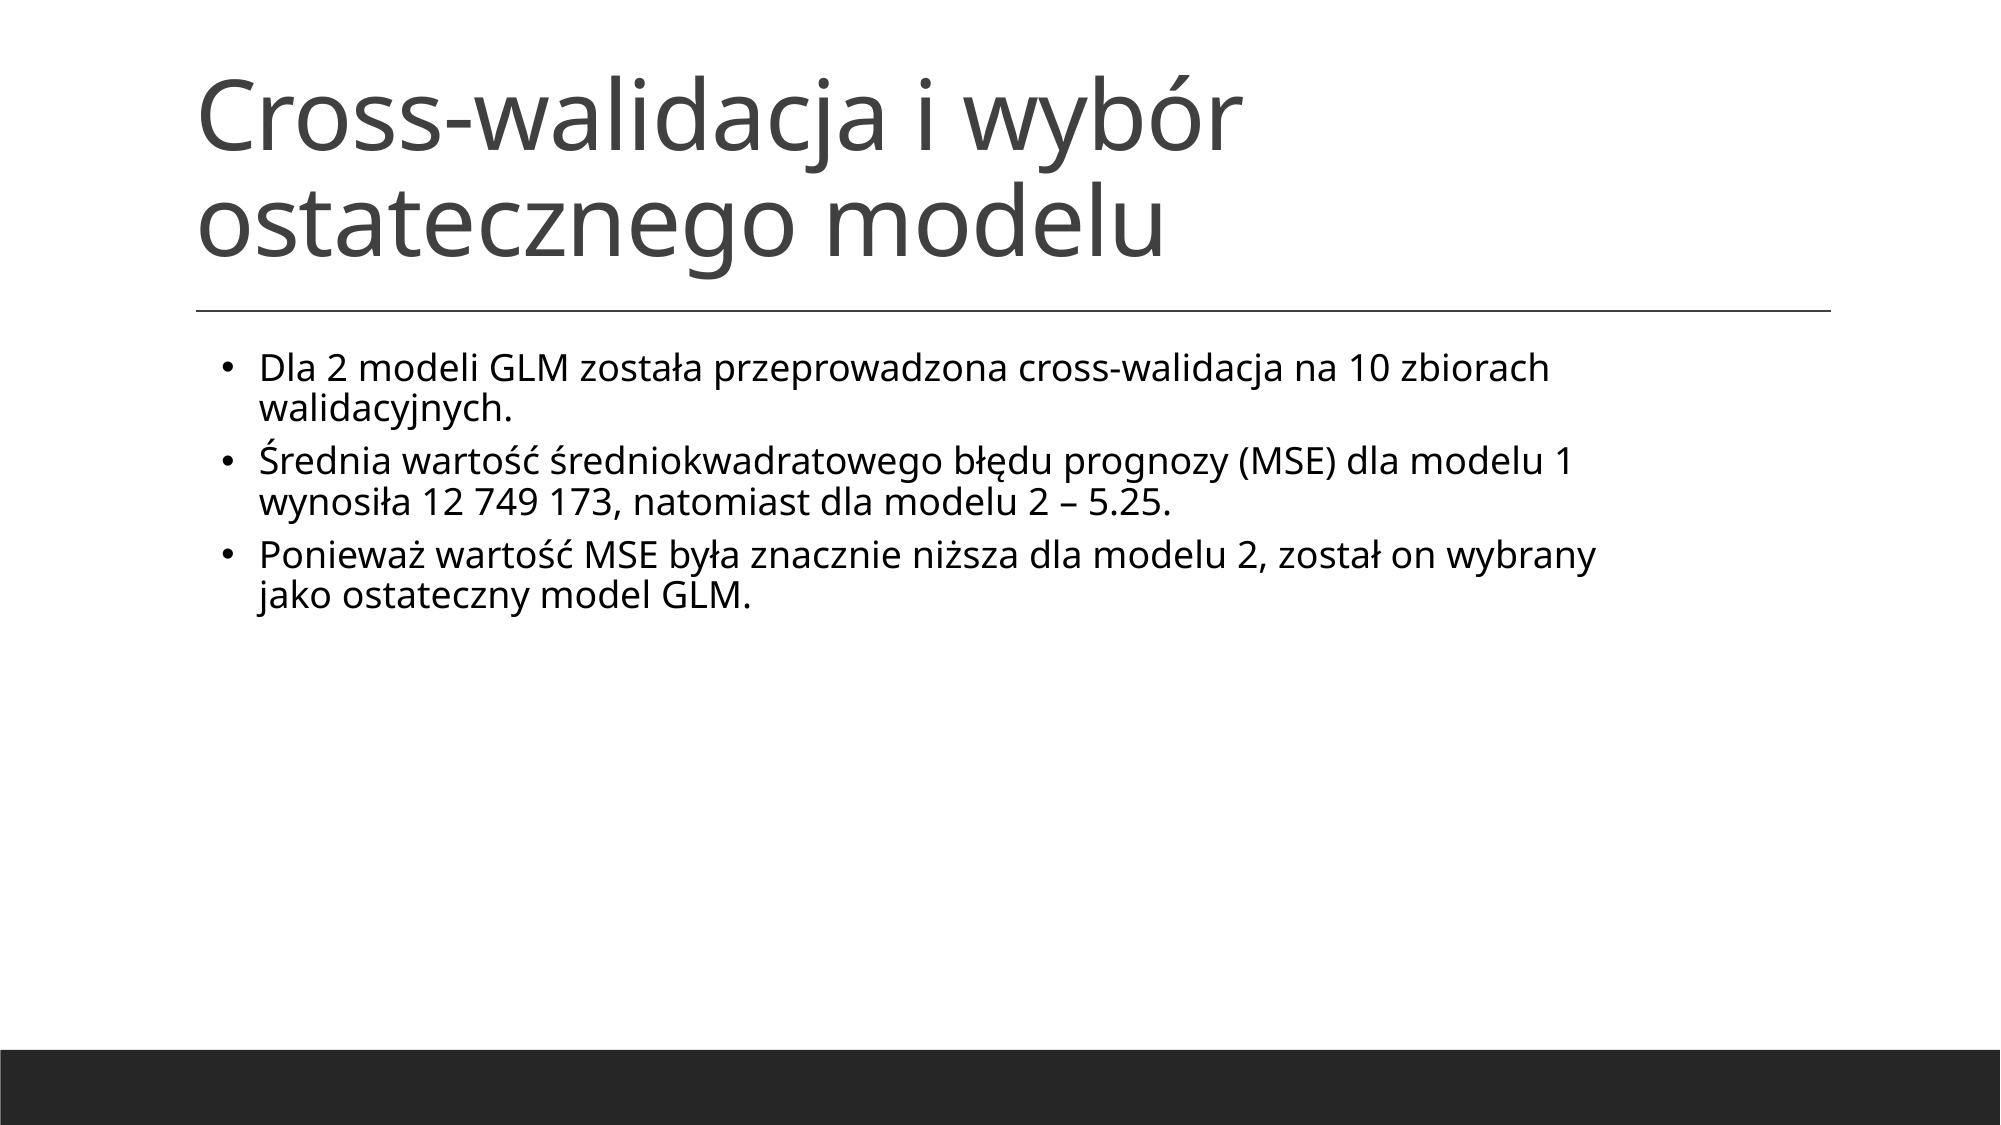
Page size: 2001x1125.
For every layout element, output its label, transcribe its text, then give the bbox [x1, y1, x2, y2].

text_box Dla 2 modeli GLM została przeprowadzona cross-walidacja na 10 zbiorach walidacyjnych. Średnia wartość średniokwadratowego błędu prognozy (MSE) dla modelu 1 wynosiła 12 749 173, natomiast dla modelu 2 – 5.25. Ponieważ wartość MSE była znacznie niższa dla modelu 2, został on wybrany jako ostateczny model GLM. [197, 341, 1639, 624]
title Cross-walidacja i wybór ostatecznego modelu [180, 47, 1830, 285]
